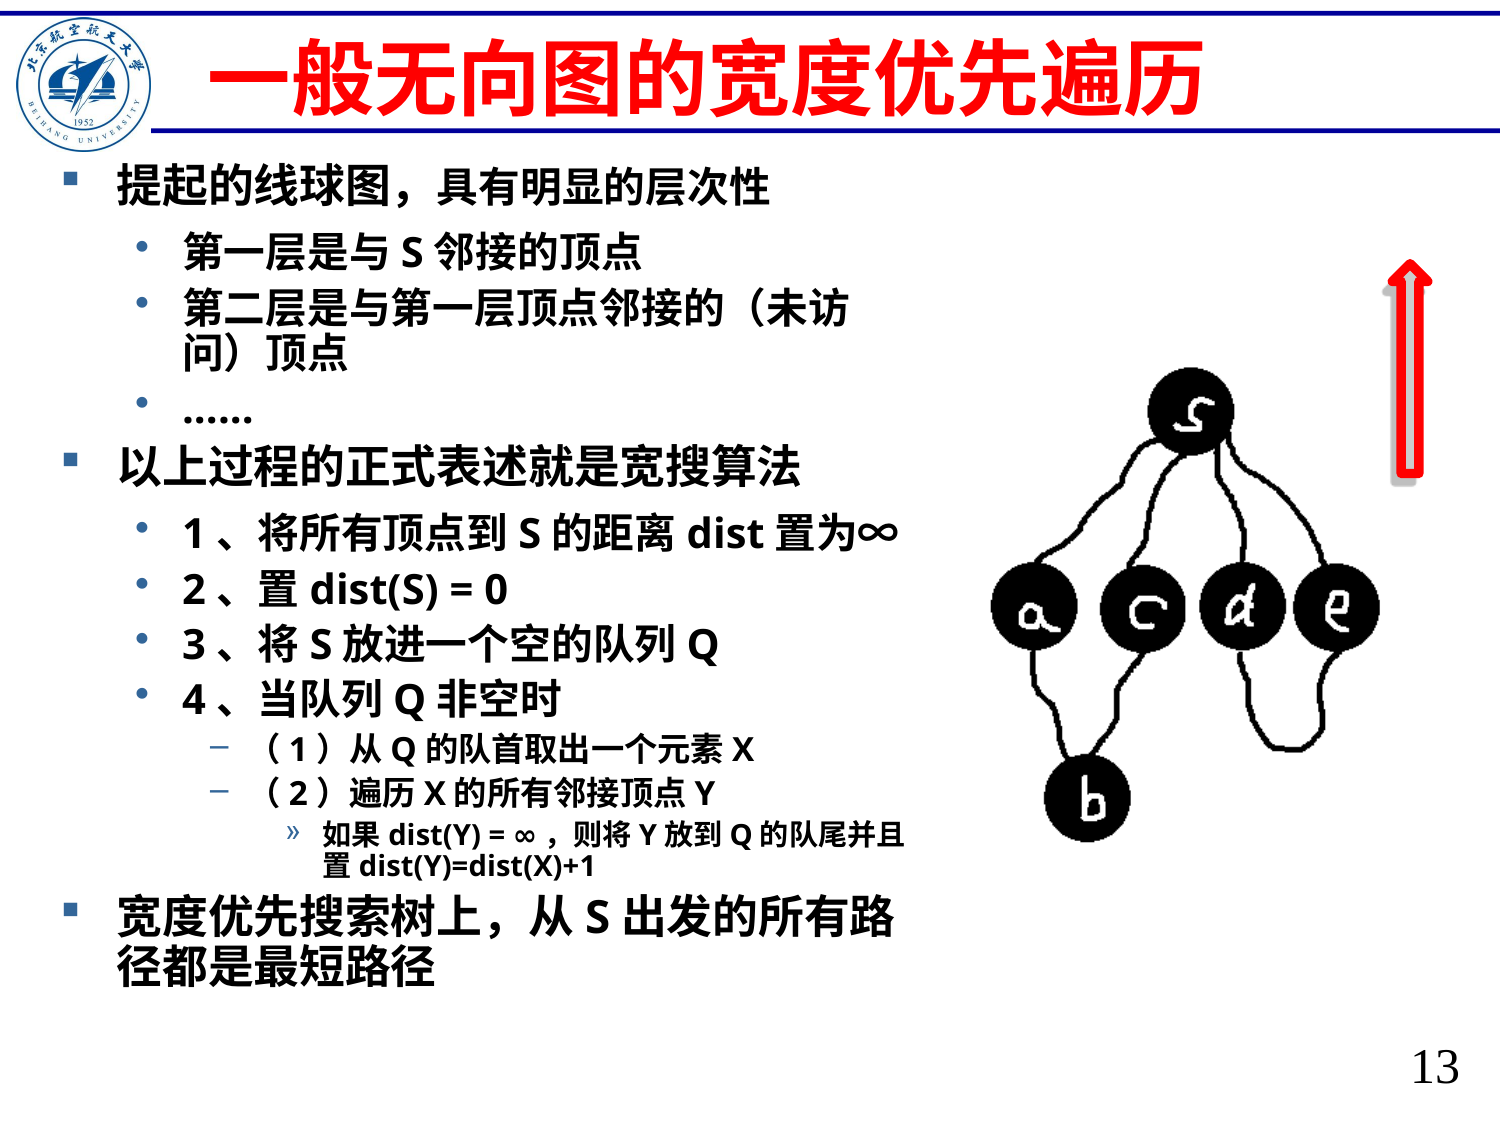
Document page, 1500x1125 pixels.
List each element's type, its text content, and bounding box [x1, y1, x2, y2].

text_box [1392, 263, 1428, 474]
title 一般无向图的宽度优先遍历 [192, 32, 1415, 120]
picture [984, 348, 1395, 862]
list 提起的线球图，具有明显的层次性 第一层是与S邻接的顶点 第二层是与第一层顶点邻接的（未访问）顶点 ...... 以上过程的正式表述就是宽搜算法 1、将所有顶点到S的距离dist置为∞ 2、置dist(S) = 0 3、将S放进一个空的队列Q 4、当队列Q非空时 （1）从Q的队首取出一个元素X （2）遍历X的所有邻接顶点Y 如果dist(Y) = ∞，则将Y放到Q的队尾并且置dist(Y)=dist(X)+1 宽度优先搜索树上，从S出发的所有路径都是最短路径 [45, 155, 949, 1056]
picture [16, 17, 151, 152]
